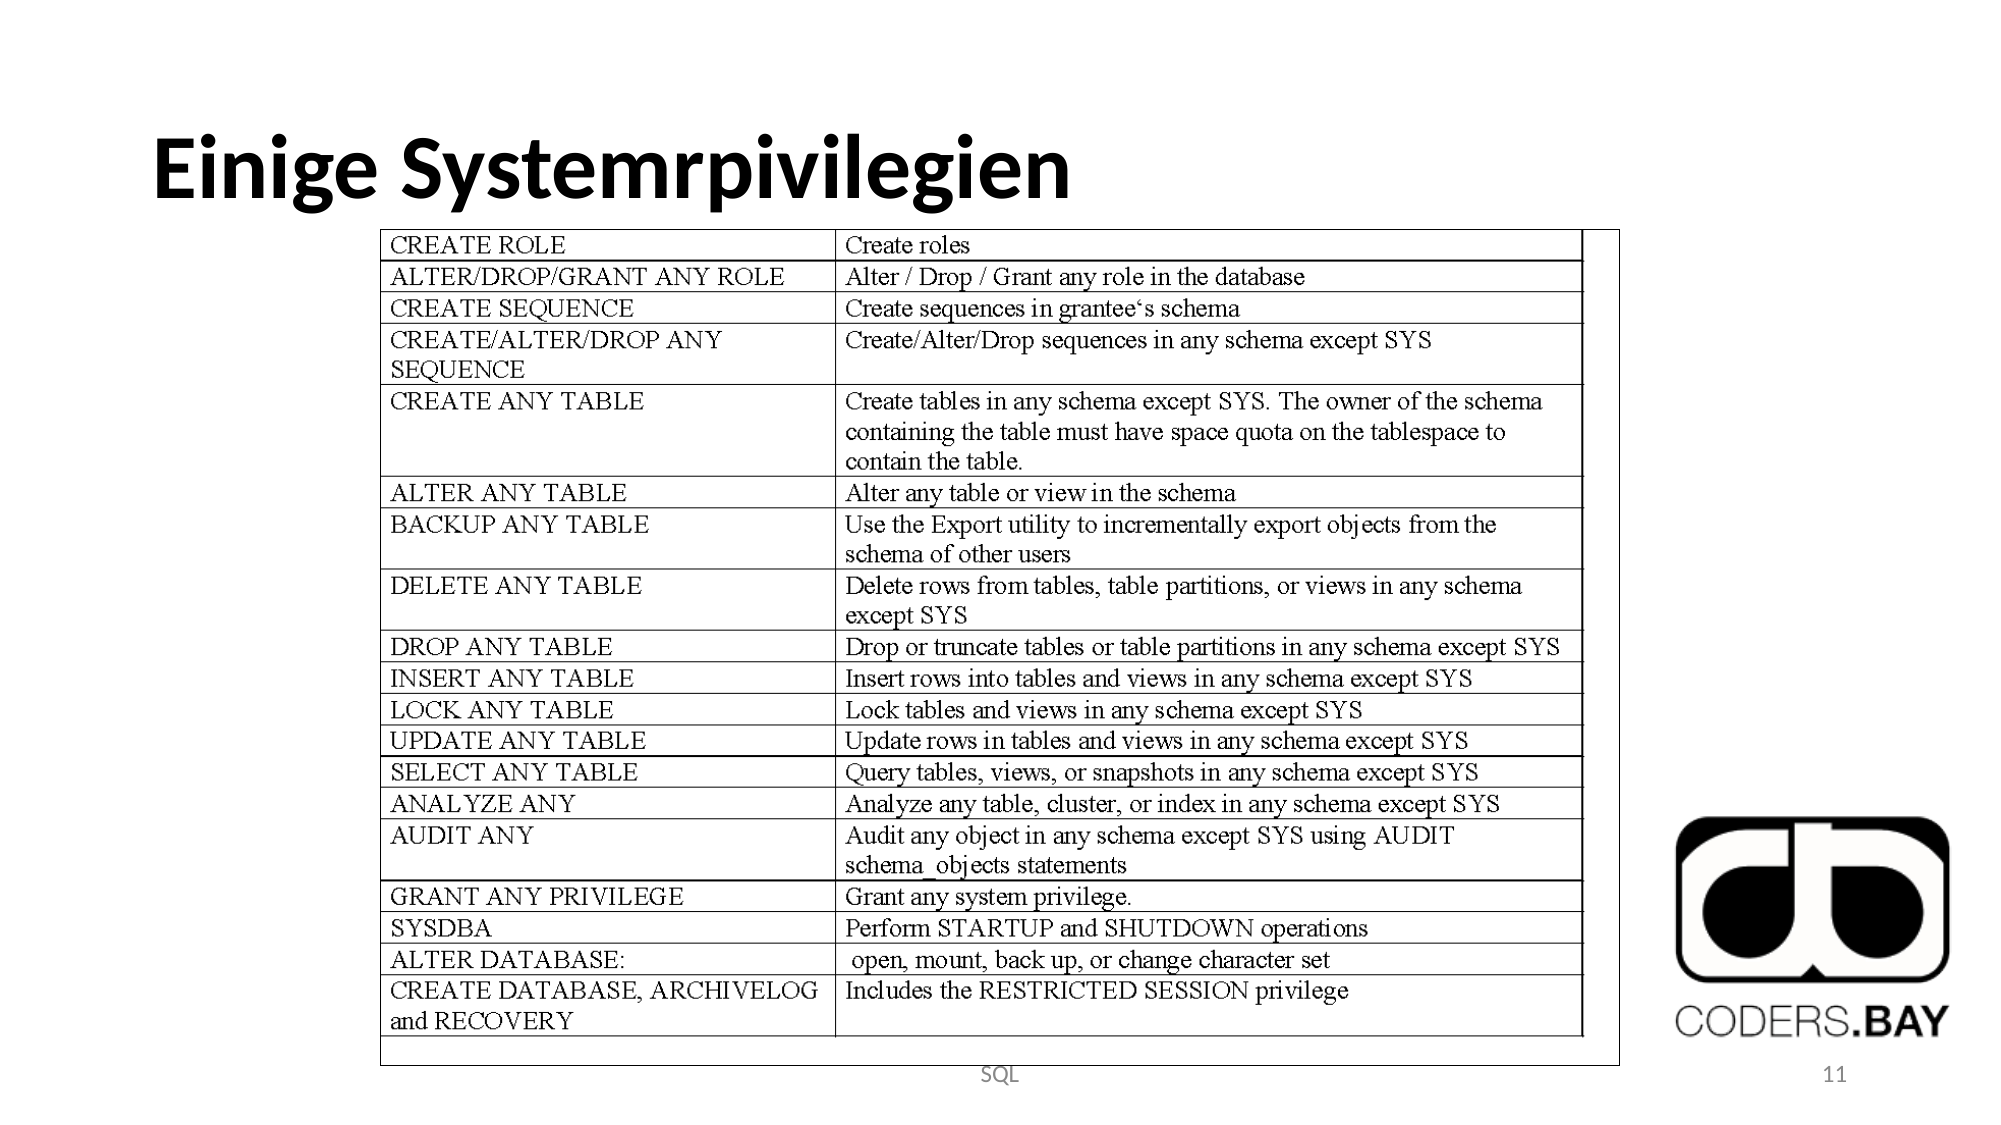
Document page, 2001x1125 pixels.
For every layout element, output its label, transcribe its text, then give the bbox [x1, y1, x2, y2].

footer SQL [662, 1074, 1338, 1103]
picture [1637, 750, 1990, 1103]
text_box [379, 229, 1620, 1066]
slide_number ‹#› [1412, 1042, 1632, 1103]
title Einige Systemrpivilegien [137, 59, 1863, 278]
